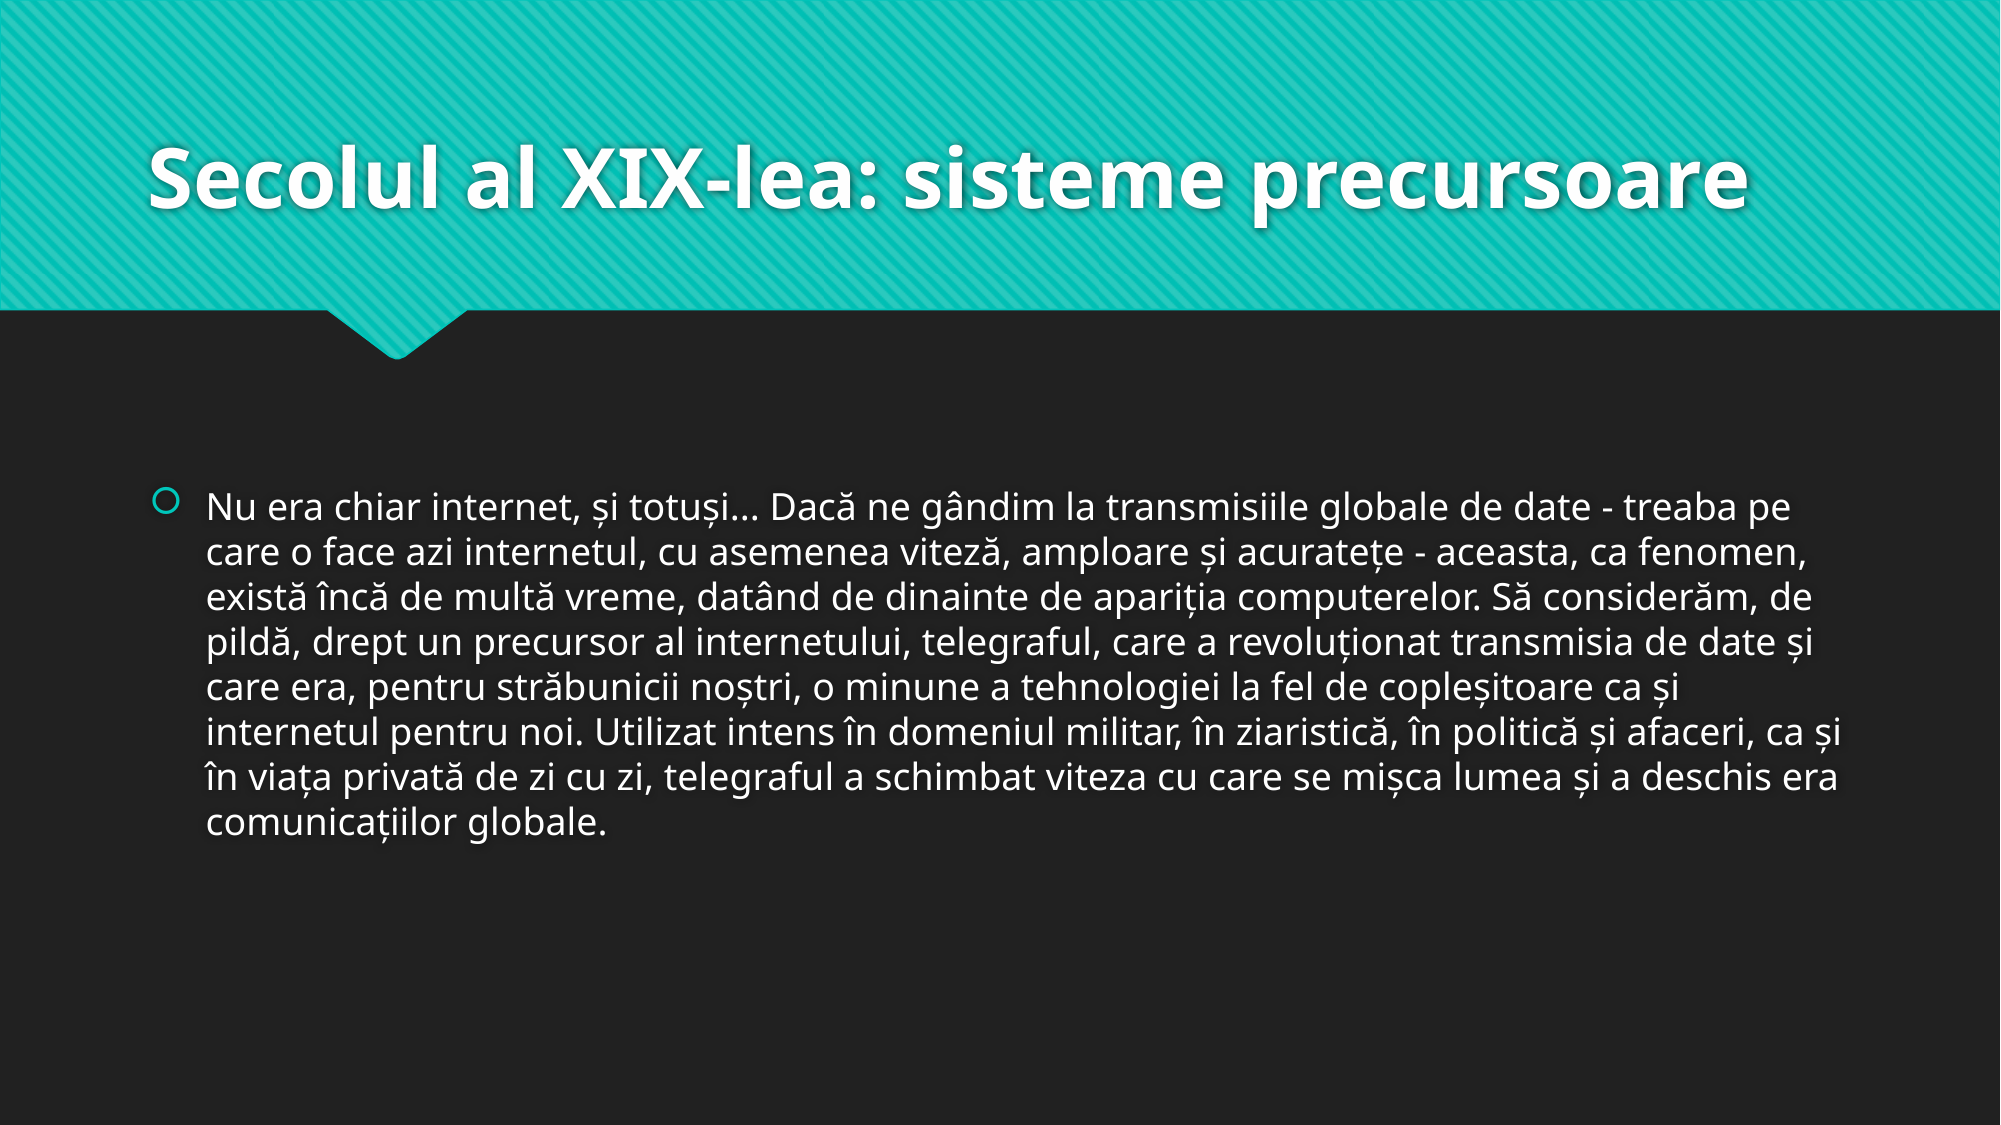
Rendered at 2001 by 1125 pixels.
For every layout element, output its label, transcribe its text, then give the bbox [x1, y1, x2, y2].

title Secolul al XIX-lea: sisteme precursoare [132, 73, 1868, 233]
list Nu era chiar internet, şi totuşi... Dacă ne gândim la transmisiile globale de date - treaba pe care o face azi internetul, cu asemenea viteză, amploare şi acurateţe - aceasta, ca fenomen, există încă de multă vreme, datând de dinainte de apariţia computerelor. Să considerăm, de pildă, drept un precursor al internetului, telegraful, care a revoluţionat transmisia de date şi care era, pentru străbunicii noştri, o minune a tehnologiei la fel de copleşitoare ca şi internetul pentru noi. Utilizat intens în domeniul militar, în ziaristică, în politică şi afaceri, ca şi în viaţa privată de zi cu zi, telegraful a schimbat viteza cu care se mişca lumea şi a deschis era comunicaţiilor globale. [134, 364, 1866, 962]
